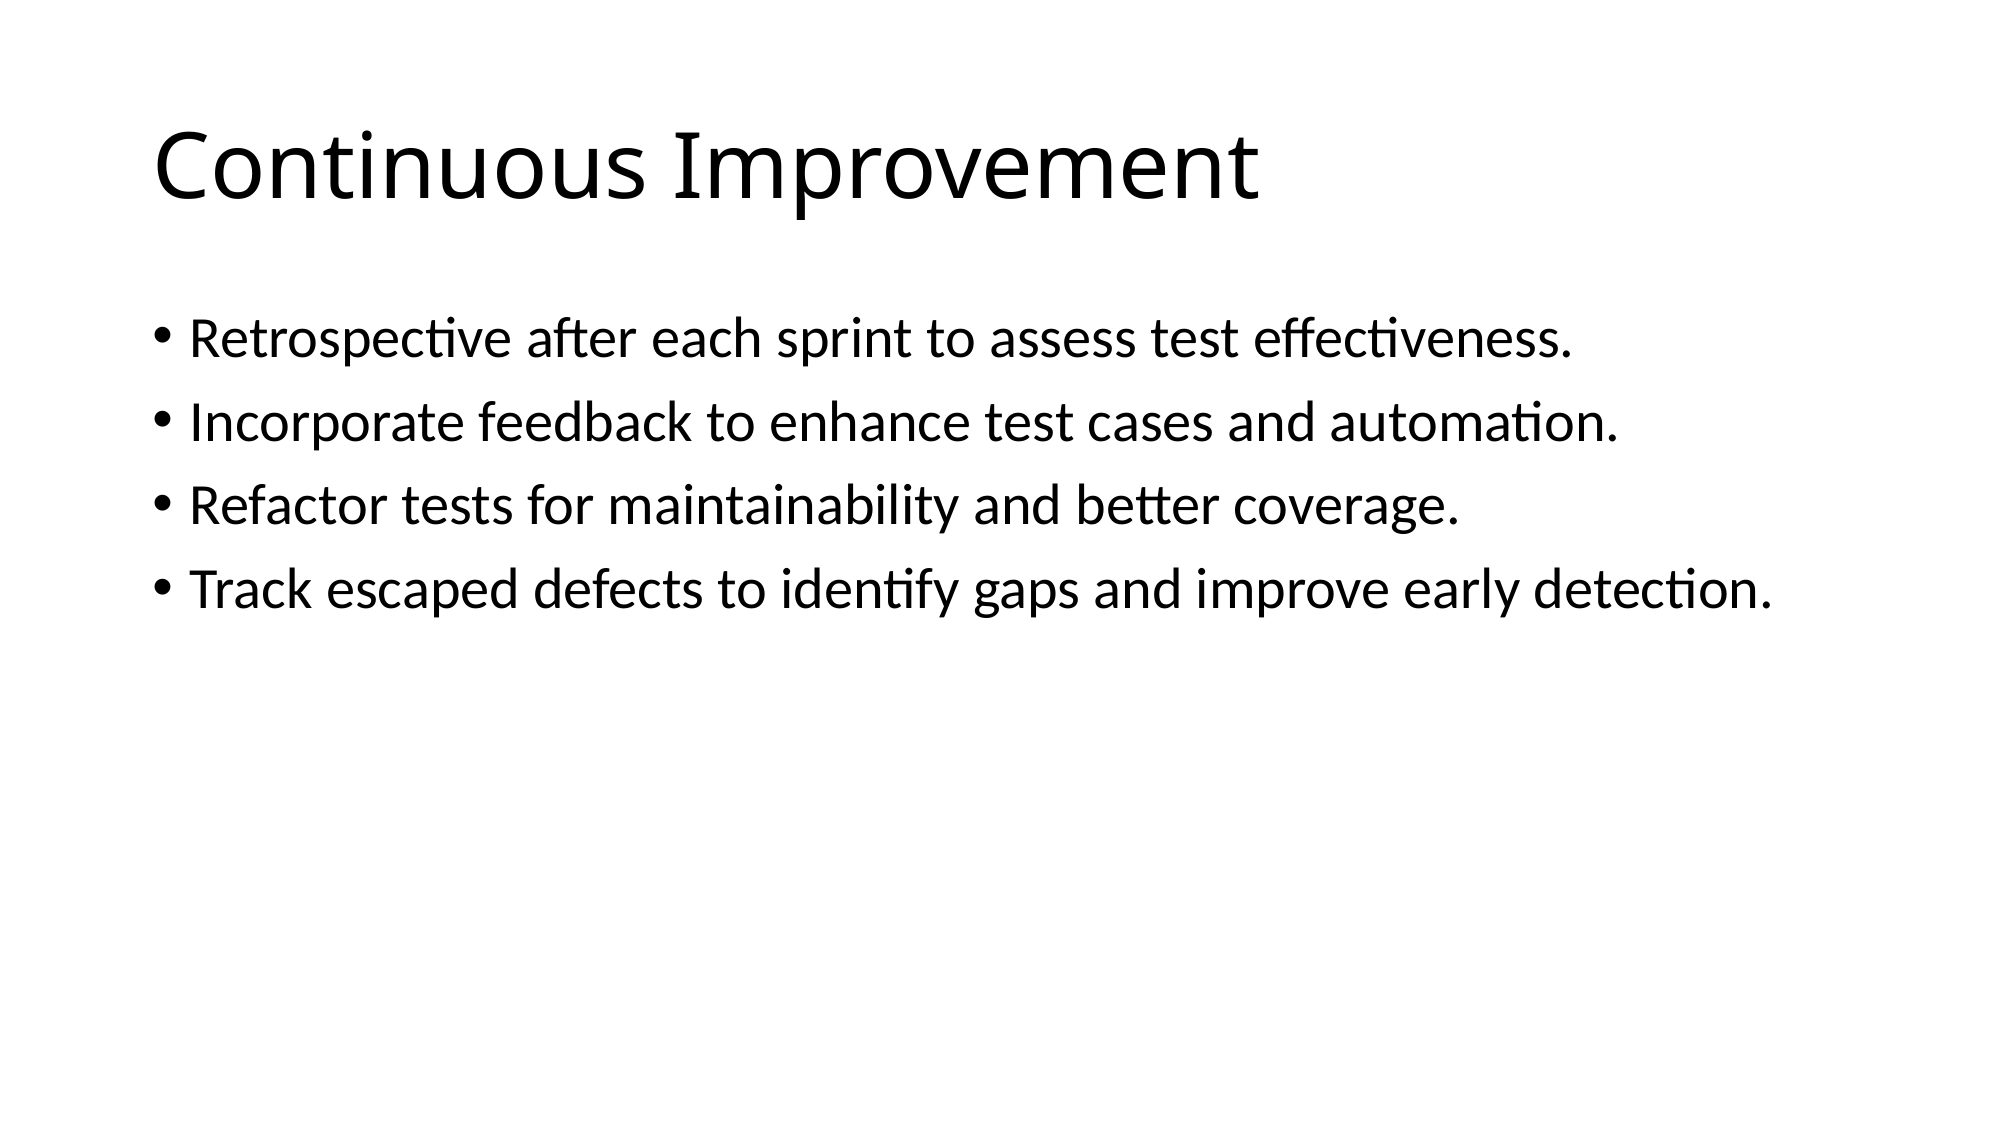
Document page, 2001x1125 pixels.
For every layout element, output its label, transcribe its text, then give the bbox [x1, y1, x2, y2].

list Retrospective after each sprint to assess test effectiveness. Incorporate feedback to enhance test cases and automation. Refactor tests for maintainability and better coverage. Track escaped defects to identify gaps and improve early detection. [137, 299, 1863, 1014]
title Continuous Improvement [137, 59, 1863, 278]
